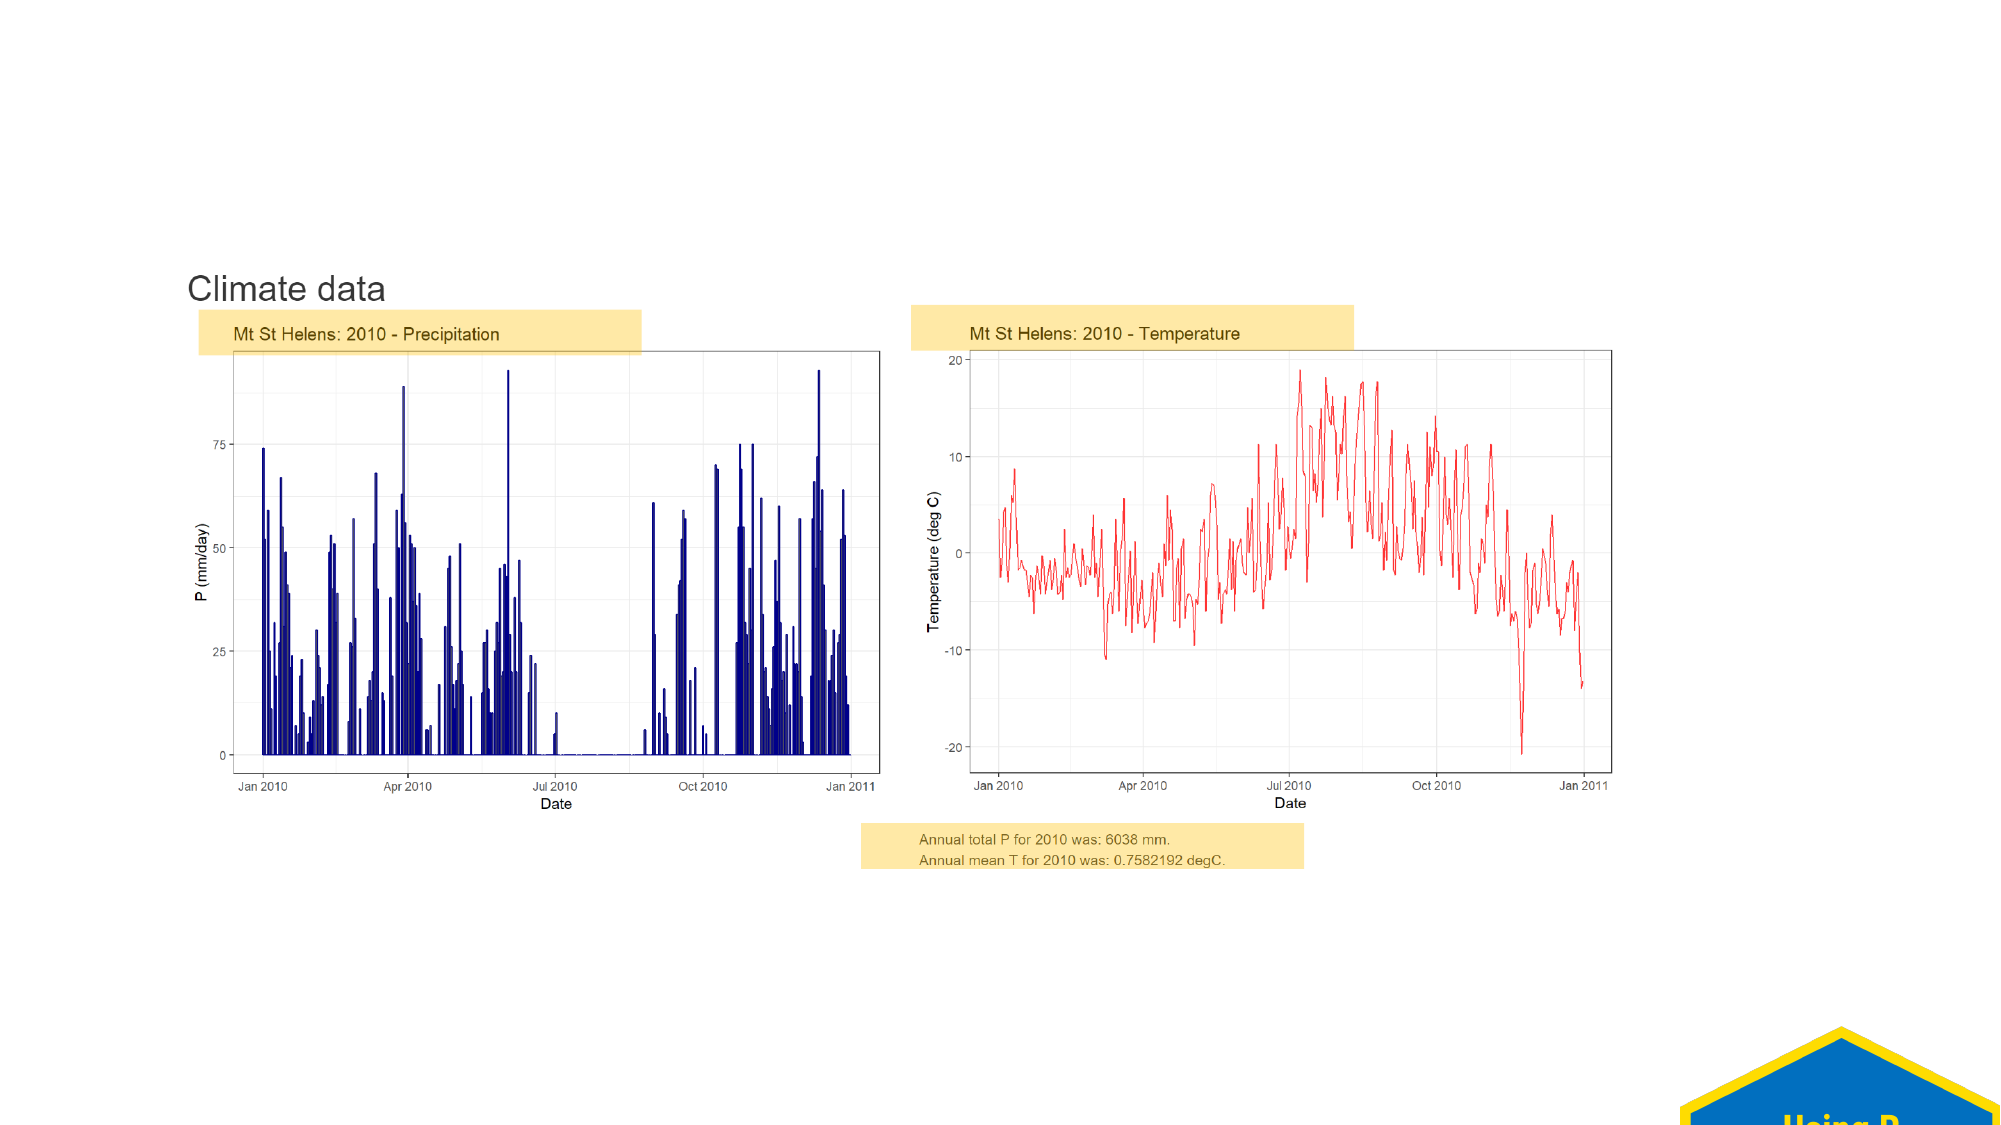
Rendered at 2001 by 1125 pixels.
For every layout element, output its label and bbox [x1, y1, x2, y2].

text_box [860, 822, 911, 870]
text_box [910, 304, 1355, 352]
picture [911, 313, 1638, 874]
picture [179, 270, 906, 816]
picture [1680, 1026, 2000, 1125]
